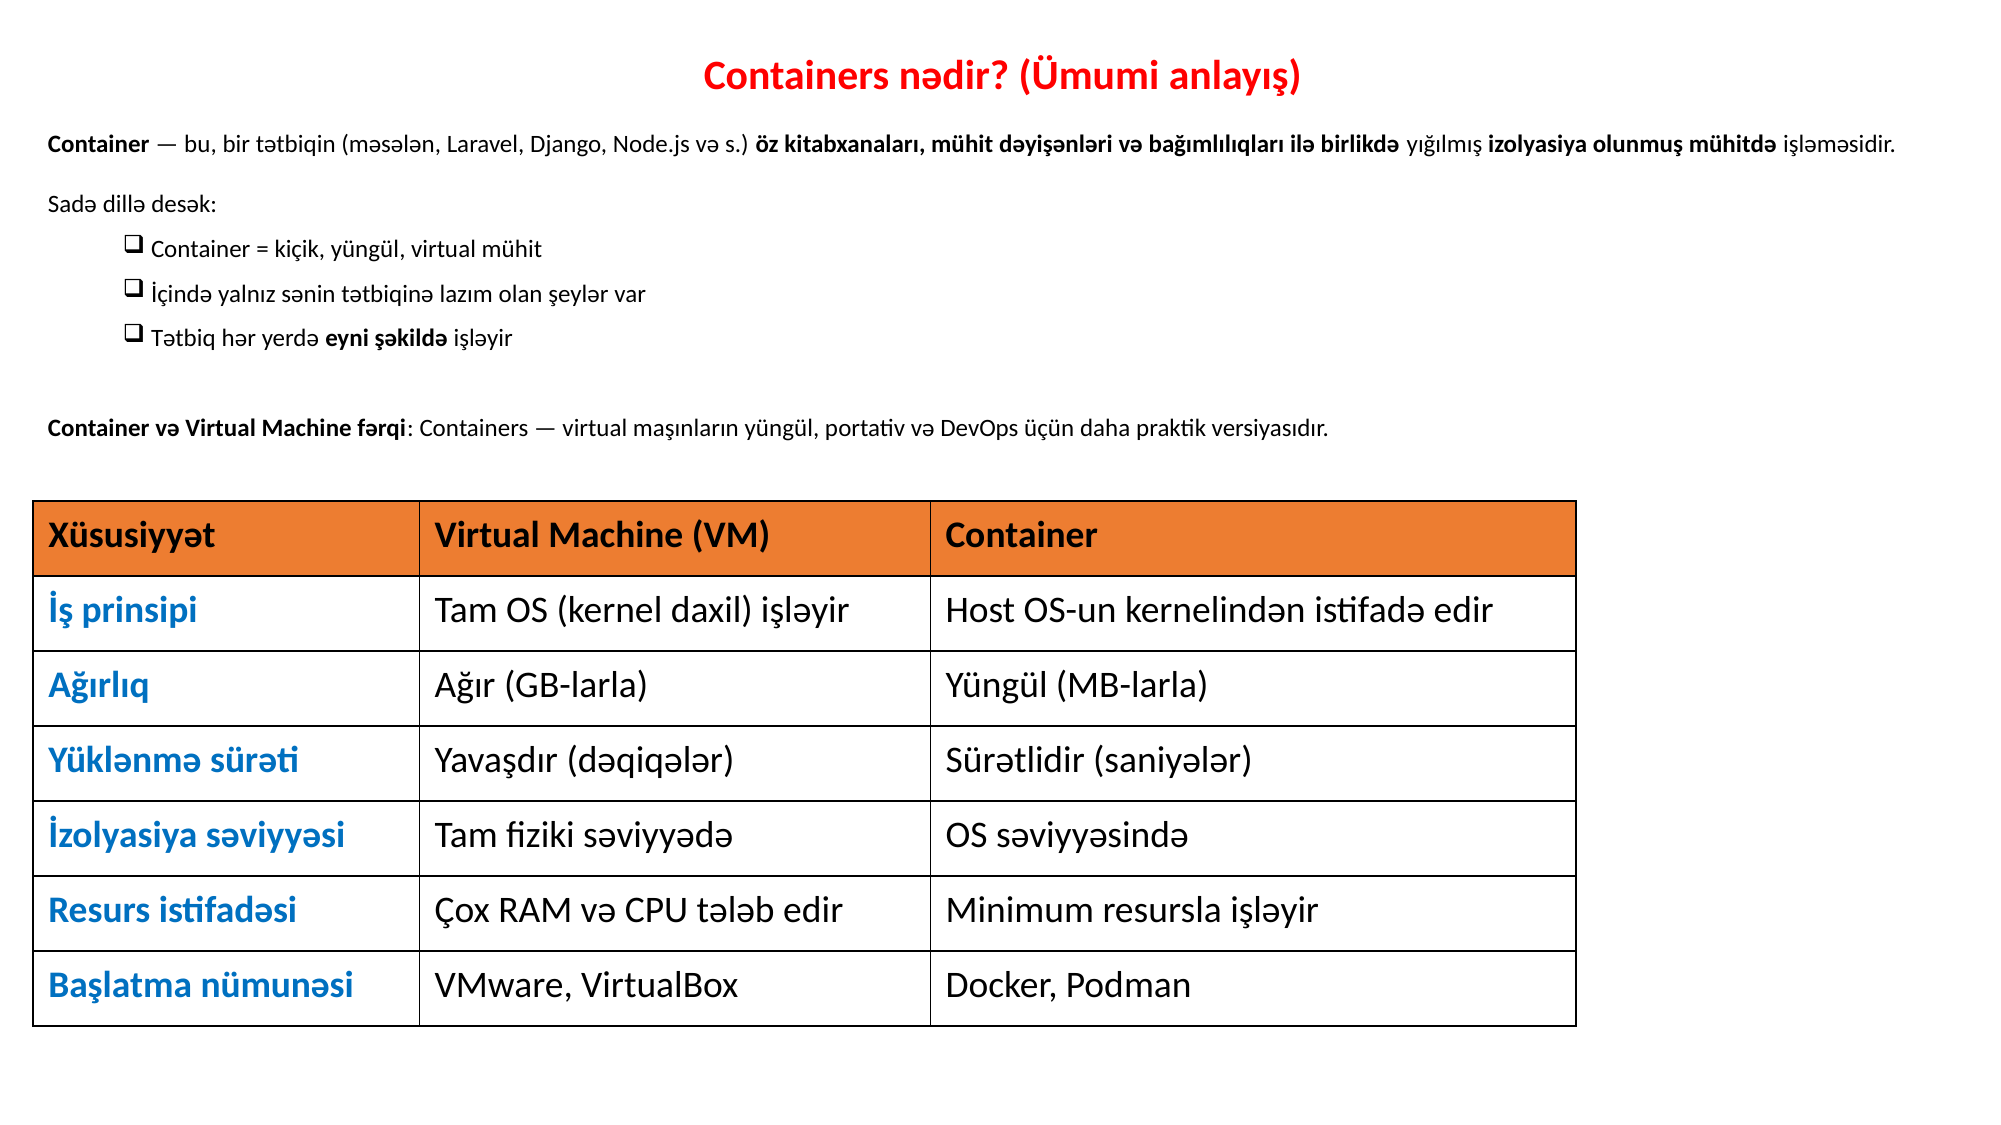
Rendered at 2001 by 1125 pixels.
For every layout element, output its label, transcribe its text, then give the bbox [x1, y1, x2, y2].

table_cell Tam OS (kernel daxil) işləyir [420, 577, 930, 650]
table_cell Host OS-un kernelindən istifadə edir [931, 577, 1575, 650]
table_cell Ağırlıq [34, 652, 419, 725]
table_cell Ağır (GB-larla) [420, 652, 930, 725]
text_box Containers nədir? (Ümumi anlayış) Container — bu, bir tətbiqin (məsələn, Laravel, Django, Node.js və s.) öz kitabxanaları, mühit dəyişənləri və bağımlılıqları ilə birlikdə yığılmış izolyasiya olunmuş mühitdə işləməsidir. Sadə dillə desək: Container = kiçik, yüngül, virtual mühit İçində yalnız sənin tətbiqinə lazım olan şeylər var Tətbiq hər yerdə eyni şəkildə işləyir Container və Virtual Machine fərqi: Containers — virtual maşınların yüngül, portativ və DevOps üçün daha praktik versiyasıdır. [33, 40, 1973, 450]
table_cell İş prinsipi [34, 577, 419, 650]
table_cell Resurs istifadəsi [34, 877, 419, 950]
table_cell Docker, Podman [931, 952, 1575, 1025]
table_cell VMware, VirtualBox [420, 952, 930, 1025]
table_cell Sürətlidir (saniyələr) [931, 727, 1575, 800]
table_cell Yavaşdır (dəqiqələr) [420, 727, 930, 800]
table_cell Yüngül (MB-larla) [931, 652, 1575, 725]
table_cell İzolyasiya səviyyəsi [34, 802, 419, 875]
table_cell Çox RAM və CPU tələb edir [420, 877, 930, 950]
table_header Xüsusiyyət [34, 502, 419, 575]
table_cell Minimum resursla işləyir [931, 877, 1575, 950]
table_cell Başlatma nümunəsi [34, 952, 419, 1025]
table_header Virtual Machine (VM) [420, 502, 930, 575]
table_header Container [931, 502, 1575, 575]
table_cell Tam fiziki səviyyədə [420, 802, 930, 875]
table_cell OS səviyyəsində [931, 802, 1575, 875]
table_cell Yüklənmə sürəti [34, 727, 419, 800]
